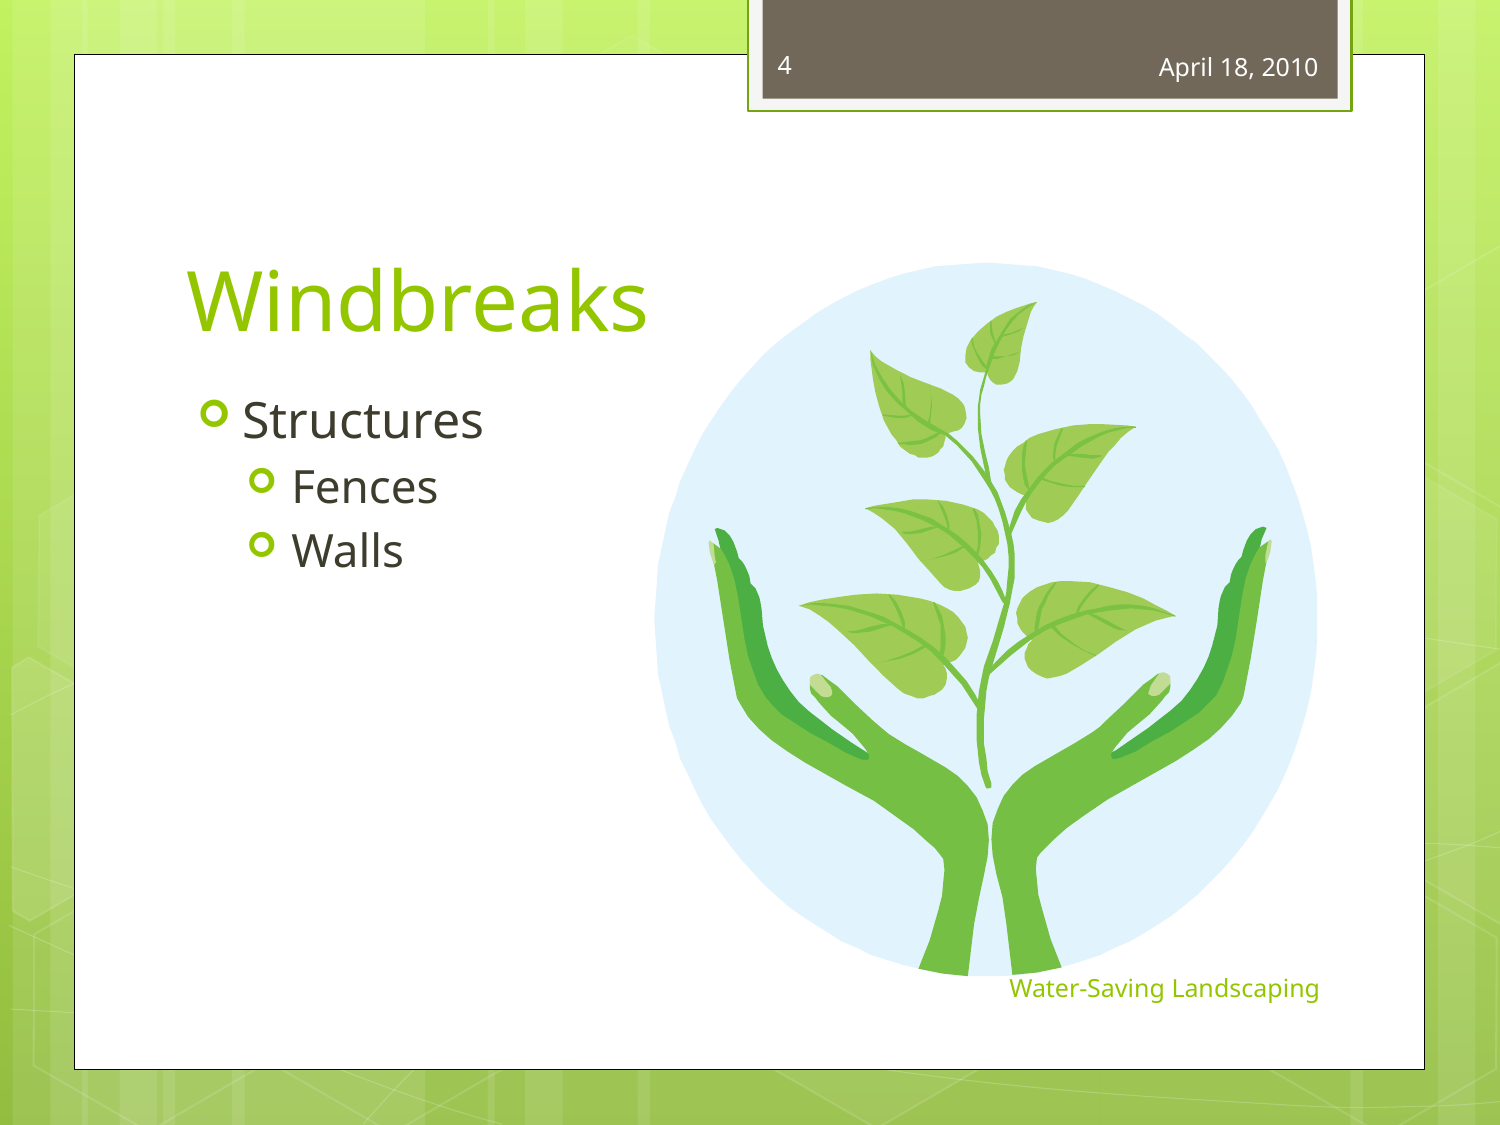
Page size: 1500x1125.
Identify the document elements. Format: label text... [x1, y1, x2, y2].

list Structures Fences Walls [171, 381, 648, 957]
slide_number 4 [762, 36, 982, 97]
footer Water-Saving Landscaping [761, 960, 1336, 1020]
picture [653, 262, 1318, 977]
title Windbreaks [171, 168, 1324, 357]
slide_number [983, 36, 1334, 97]
